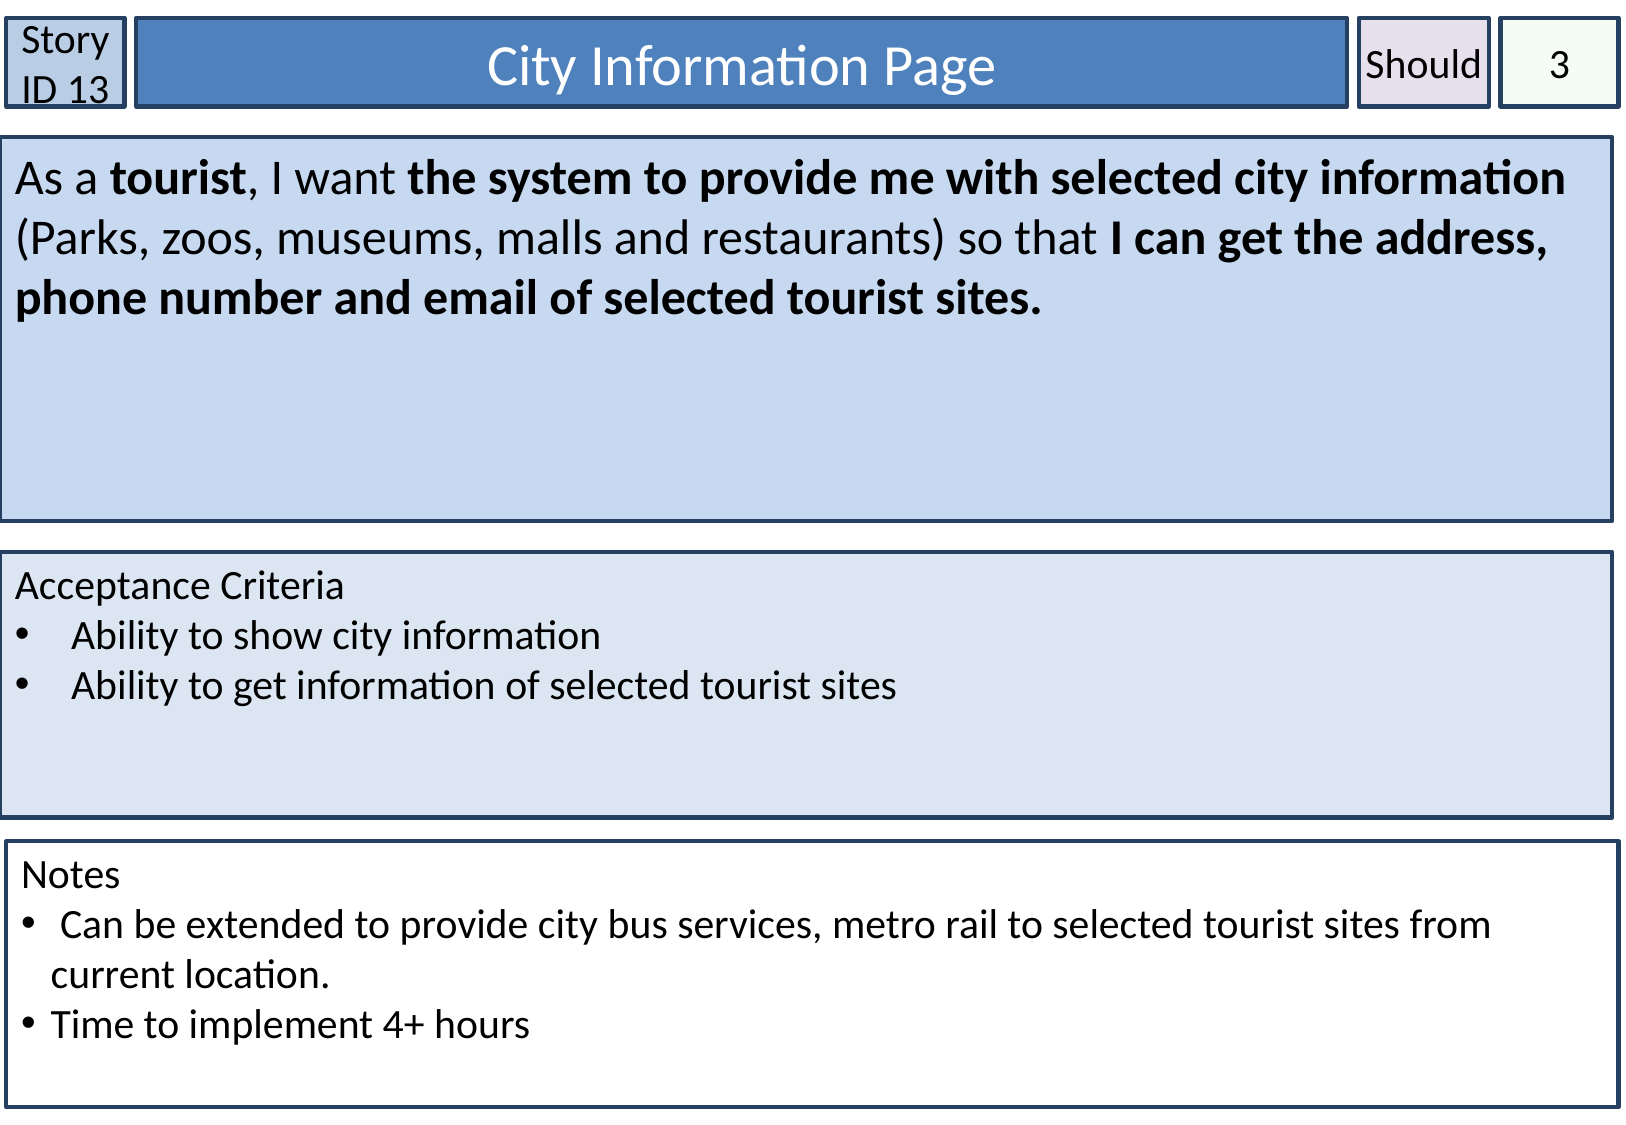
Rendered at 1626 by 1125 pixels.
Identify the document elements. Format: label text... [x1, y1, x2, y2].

text_box Notes Can be extended to provide city bus services, metro rail to selected tourist sites from current location. Time to implement 4+ hours [4, 839, 1621, 1109]
text_box As a tourist, I want the system to provide me with selected city information (Parks, zoos, museums, malls and restaurants) so that I can get the address, phone number and email of selected tourist sites. [0, 135, 1614, 523]
text_box City Information Page [134, 16, 1349, 109]
text_box Should [1357, 16, 1491, 109]
text_box 3 [1498, 16, 1621, 109]
text_box Story ID 13 [4, 16, 127, 109]
text_box Acceptance Criteria Ability to show city information Ability to get information of selected tourist sites [0, 550, 1614, 820]
